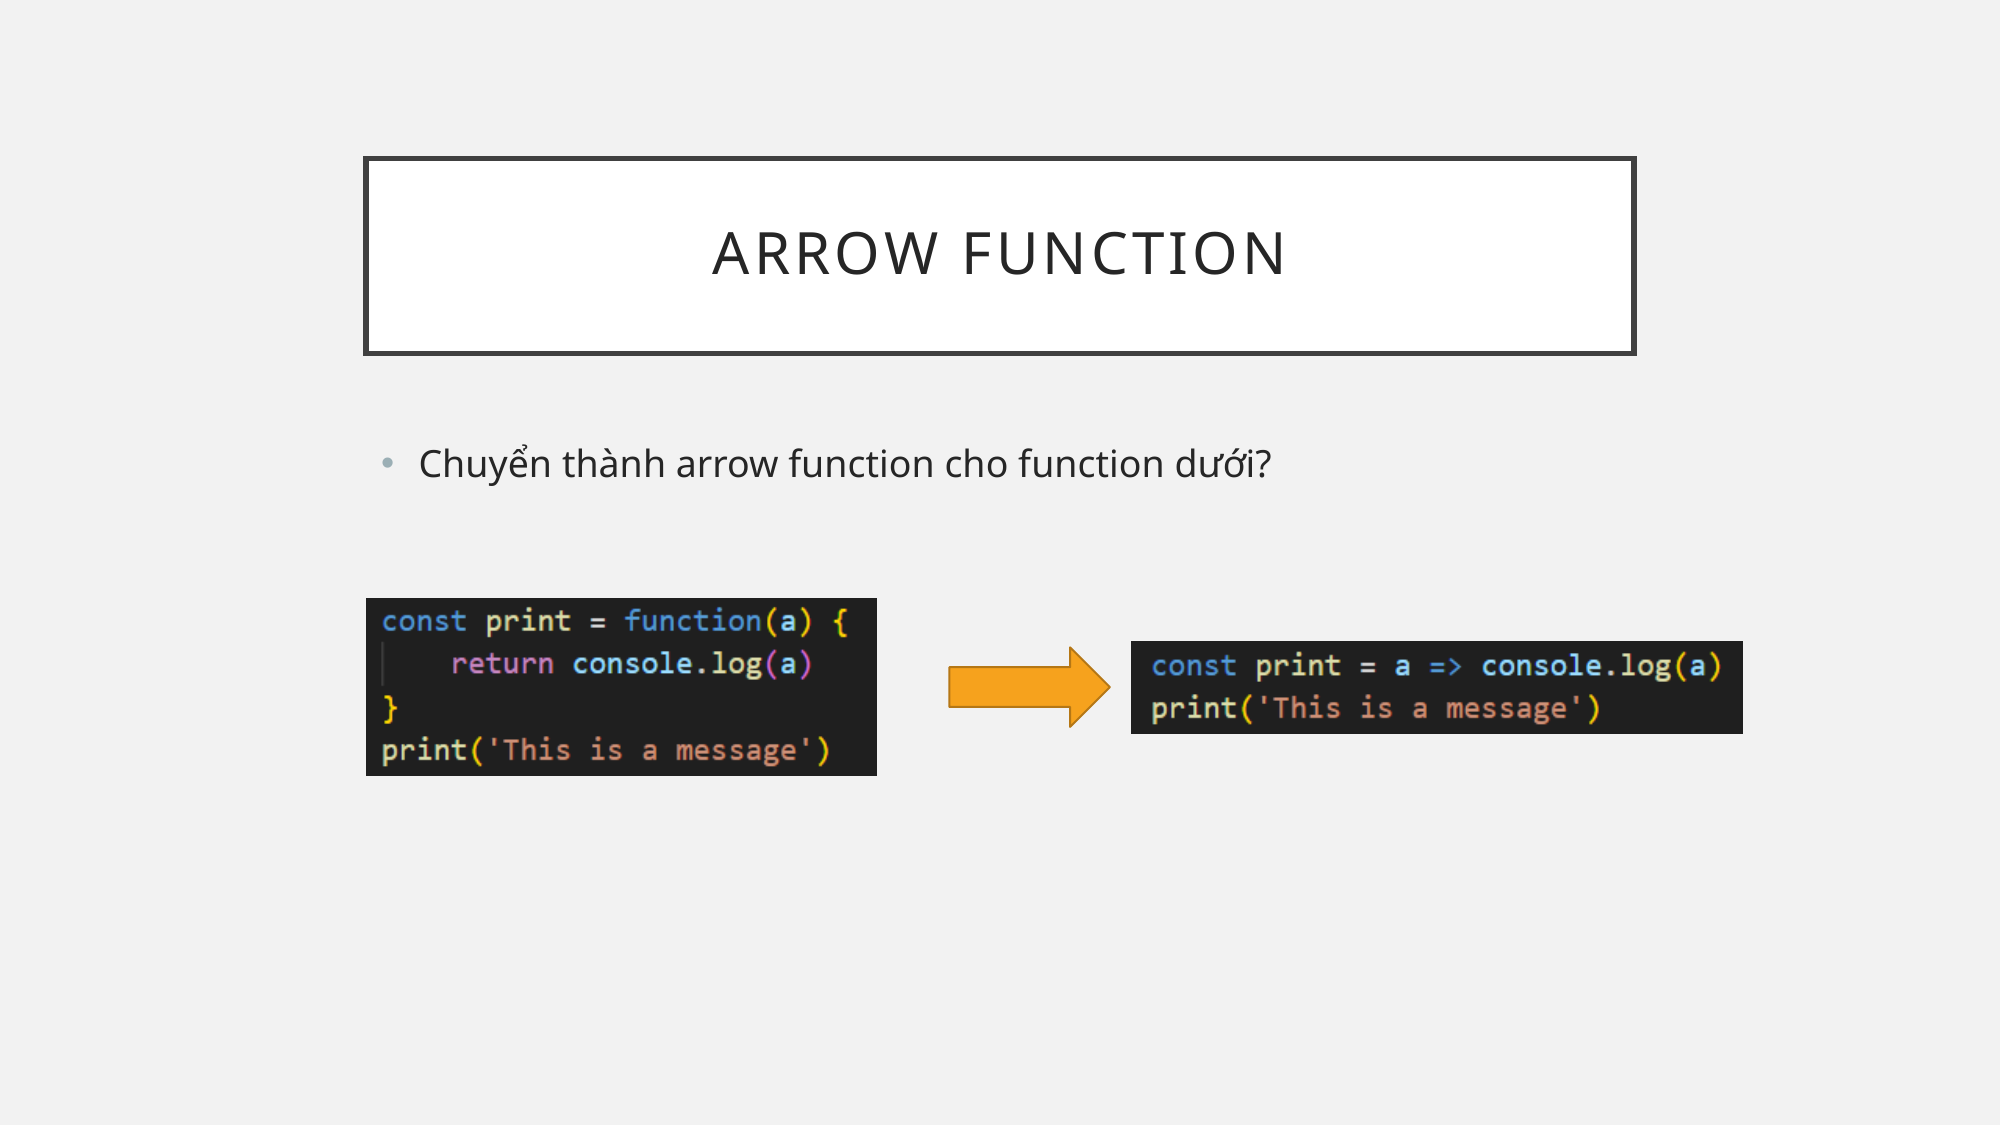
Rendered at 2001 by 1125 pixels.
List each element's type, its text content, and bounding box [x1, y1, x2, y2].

title Arrow function [363, 156, 1637, 356]
text_box [948, 646, 1111, 728]
picture [1131, 641, 1743, 734]
picture [365, 598, 877, 776]
list Chuyển thành arrow function cho function dưới? [366, 432, 1634, 942]
